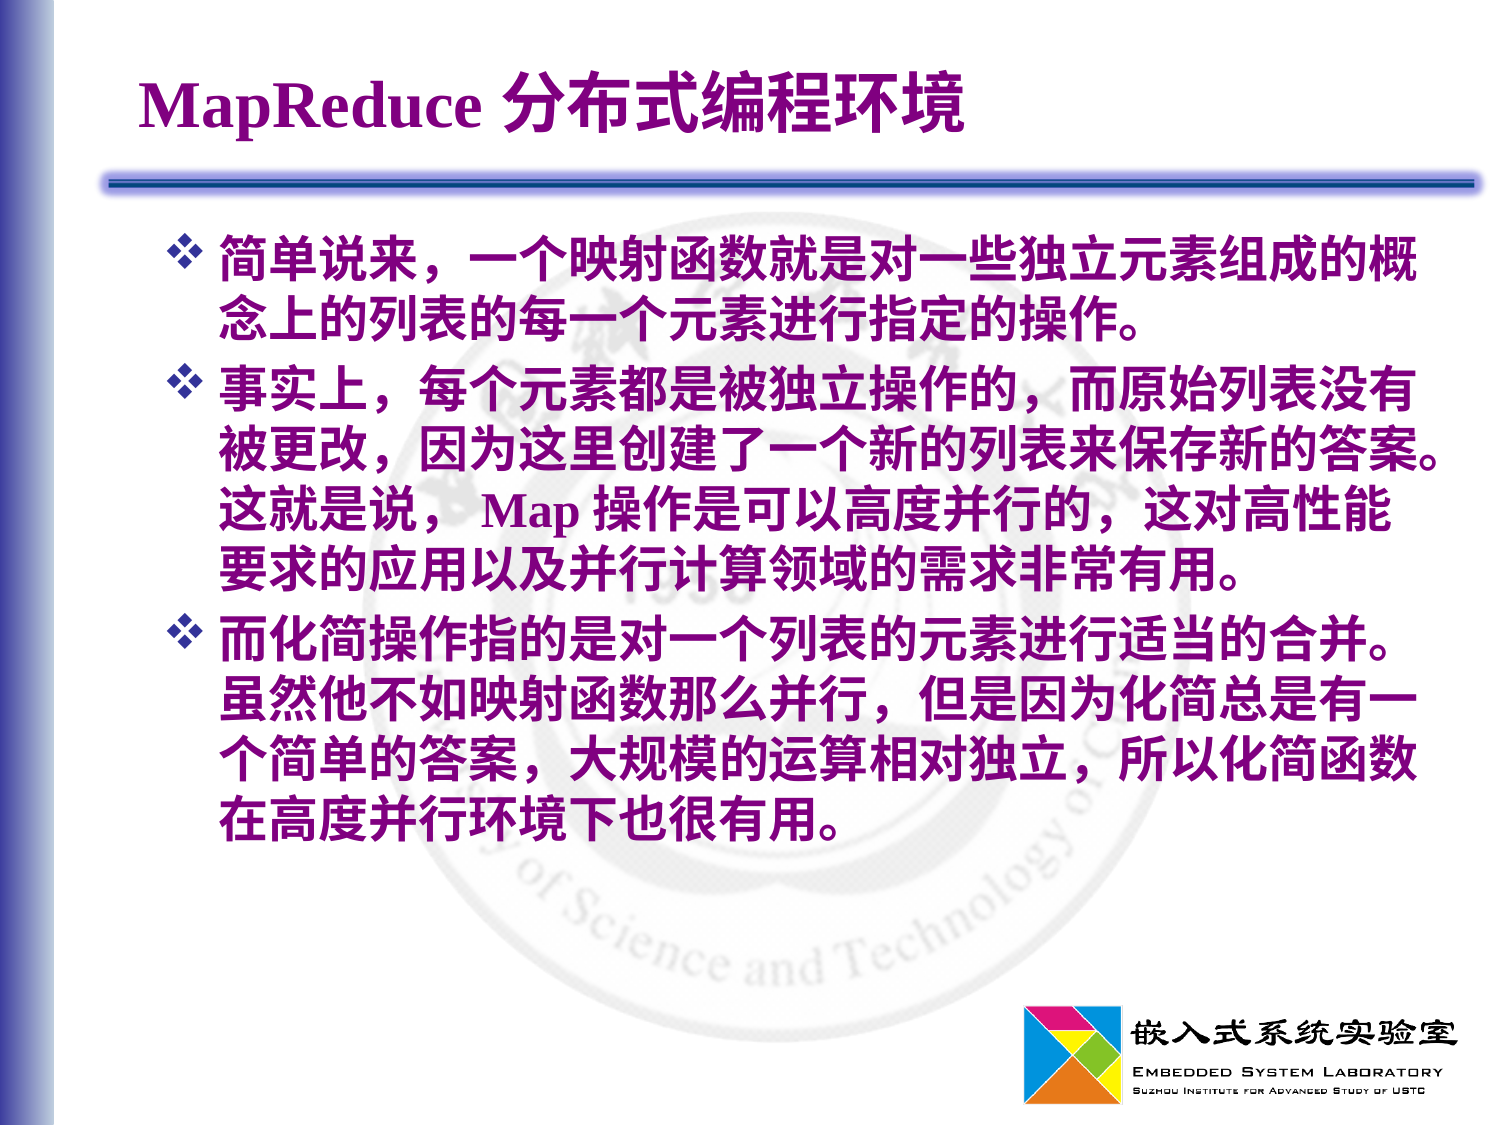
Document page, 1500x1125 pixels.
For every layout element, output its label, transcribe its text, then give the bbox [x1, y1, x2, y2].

list 简单说来，一个映射函数就是对一些独立元素组成的概念上的列表的每一个元素进行指定的操作。 事实上，每个元素都是被独立操作的，而原始列表没有被更改，因为这里创建了一个新的列表来保存新的答案。这就是说，Map操作是可以高度并行的，这对高性能要求的应用以及并行计算领域的需求非常有用。 而化简操作指的是对一个列表的元素进行适当的合并。虽然他不如映射函数那么并行，但是因为化简总是有一个简单的答案，大规模的运算相对独立，所以化简函数在高度并行环境下也很有用。 [147, 220, 1437, 1024]
picture [88, 160, 1495, 220]
title MapReduce分布式编程环境 [123, 42, 1459, 150]
picture [336, 1004, 1459, 1105]
